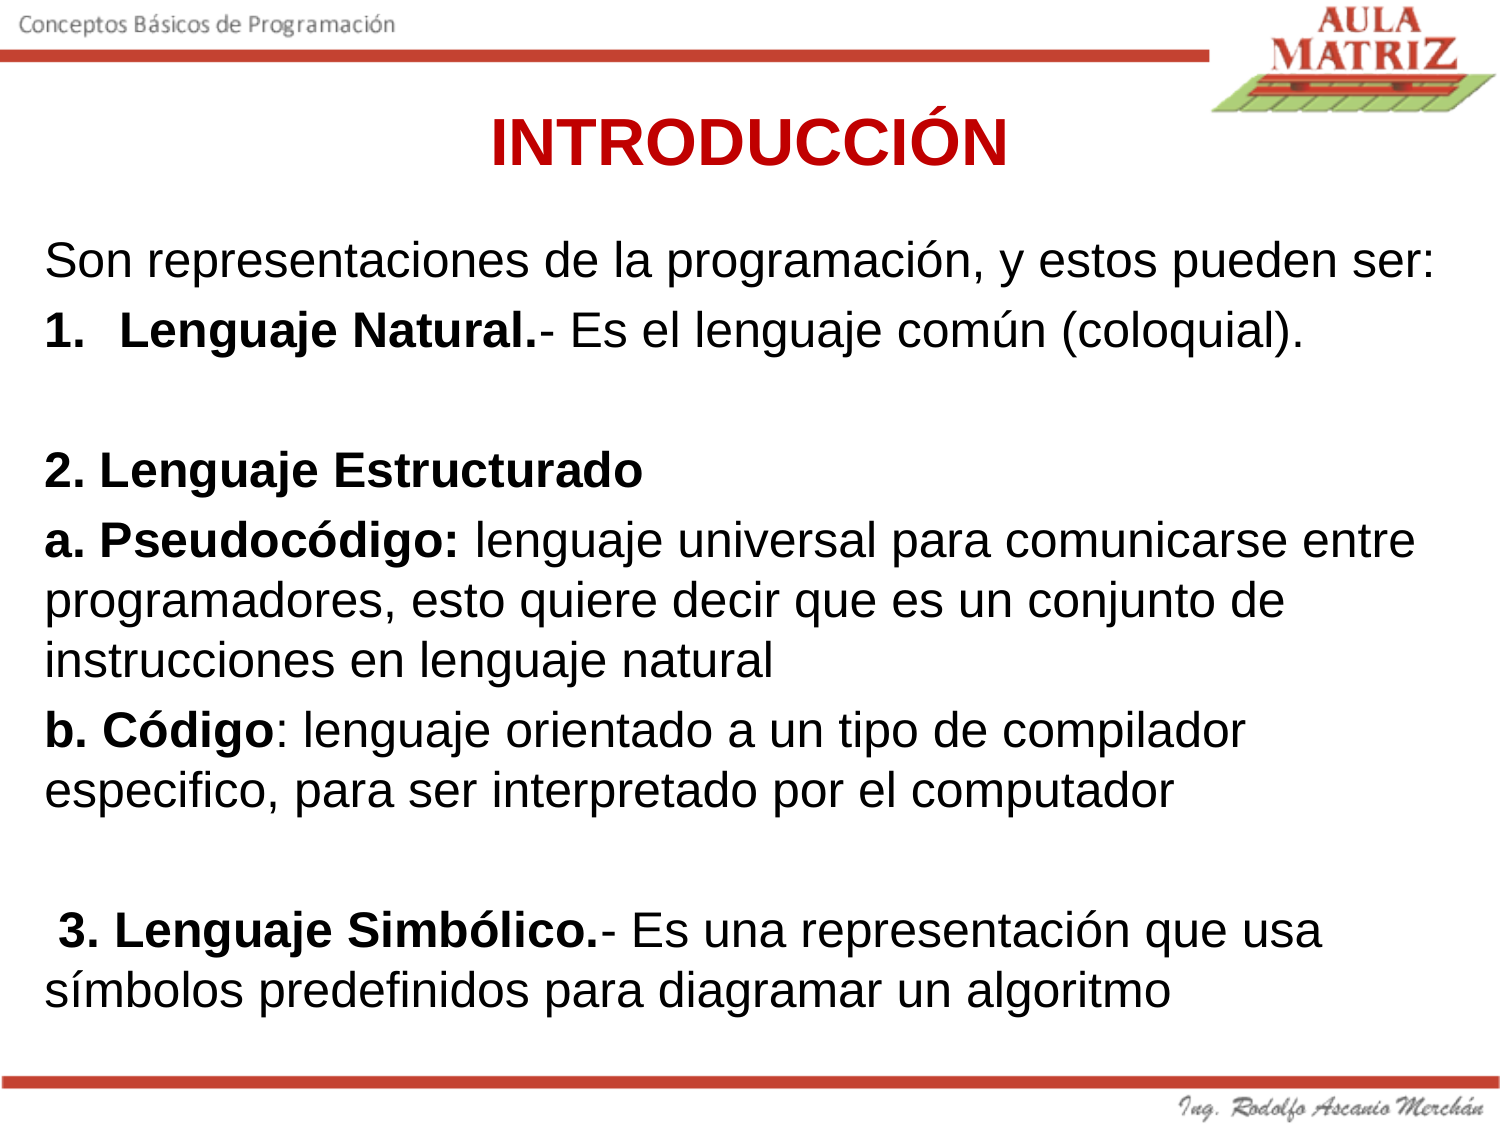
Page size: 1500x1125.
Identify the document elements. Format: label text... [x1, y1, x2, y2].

list Son representaciones de la programación, y estos pueden ser: Lenguaje Natural.- Es el lenguaje común (coloquial). 2. Lenguaje Estructurado a. Pseudocódigo: lenguaje universal para comunicarse entre programadores, esto quiere decir que es un conjunto de instrucciones en lenguaje natural b. Código: lenguaje orientado a un tipo de compilador especifico, para ser interpretado por el computador 3. Lenguaje Simbólico.- Es una representación que usa símbolos predefinidos para diagramar un algoritmo [29, 219, 1459, 1125]
picture [0, 0, 1500, 1125]
title INTRODUCCIÓN [75, 45, 1425, 219]
